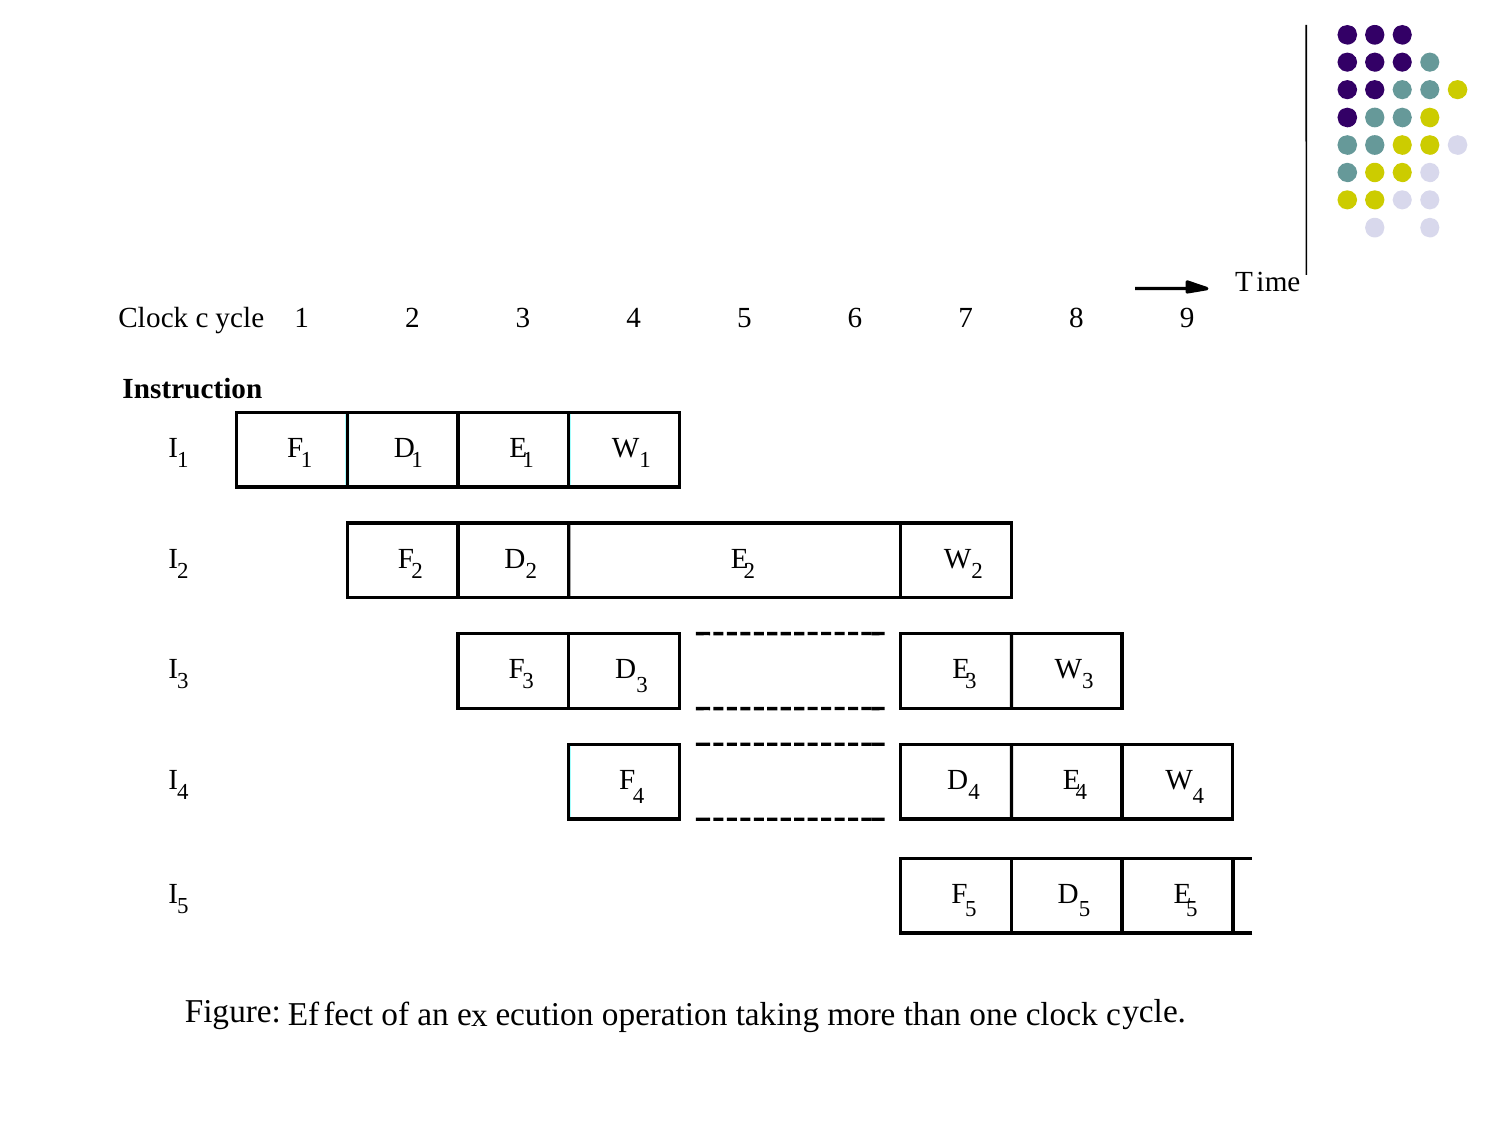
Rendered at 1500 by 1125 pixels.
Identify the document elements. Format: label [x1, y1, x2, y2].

text_box [99, 262, 1315, 1057]
